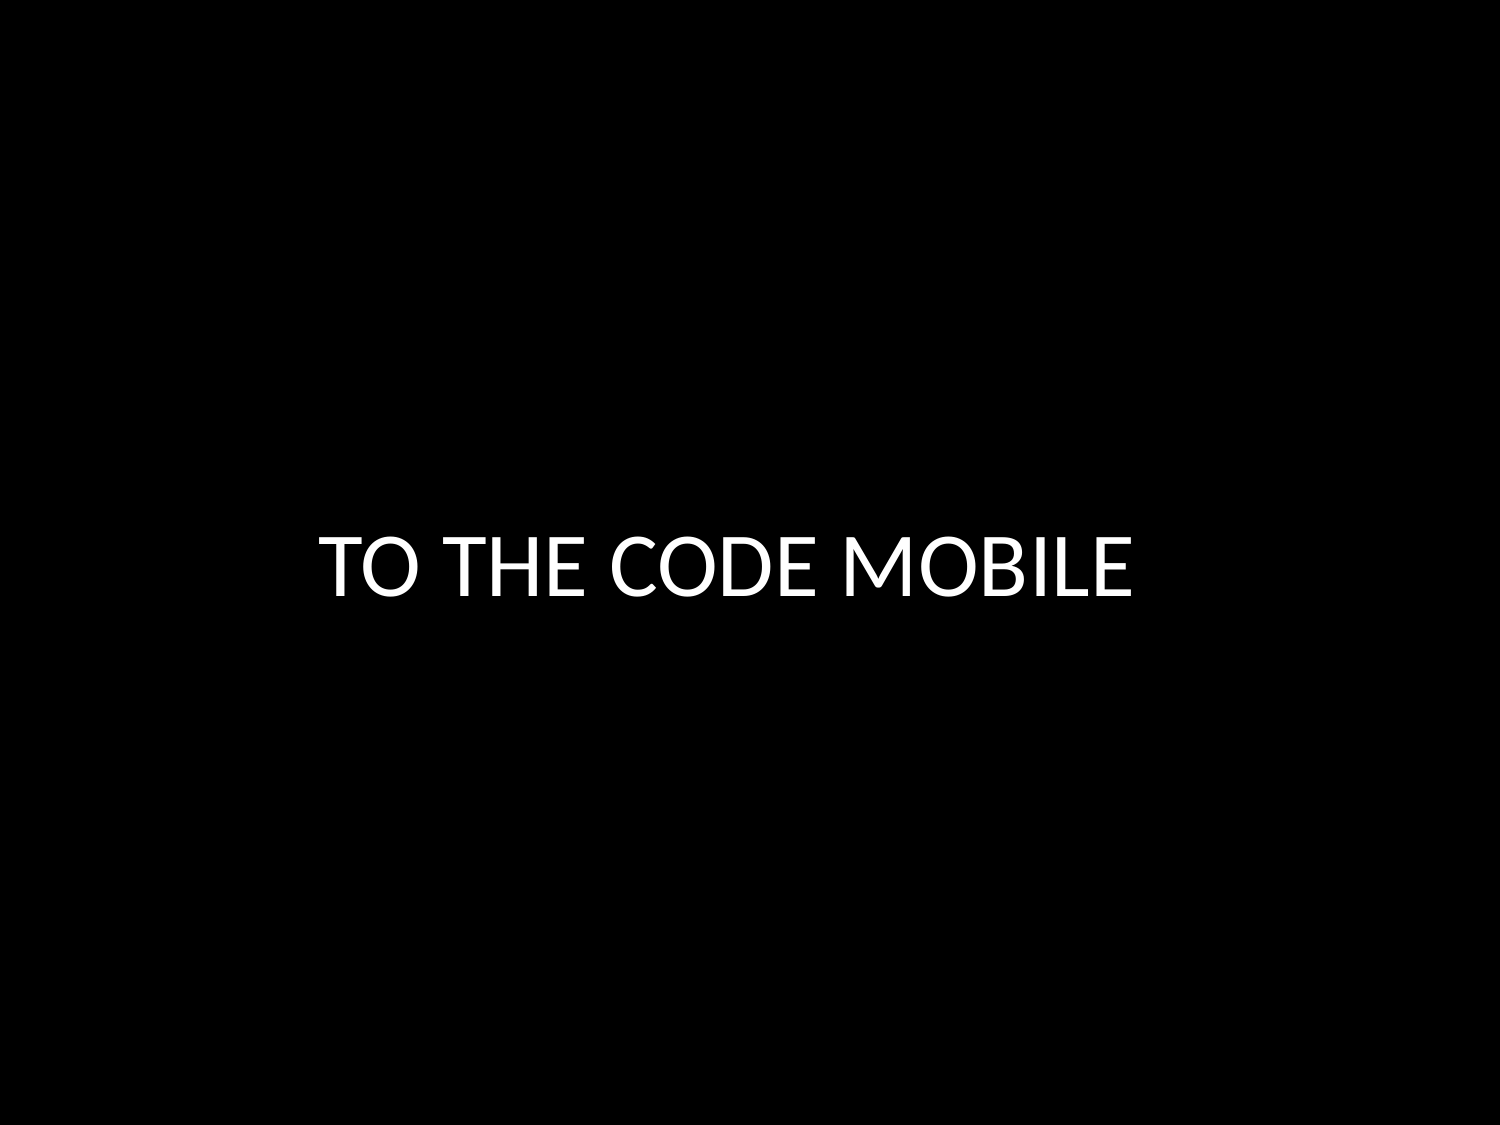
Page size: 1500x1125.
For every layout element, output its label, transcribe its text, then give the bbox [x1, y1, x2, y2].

title TO THE CODE MOBILE [52, 466, 1403, 654]
